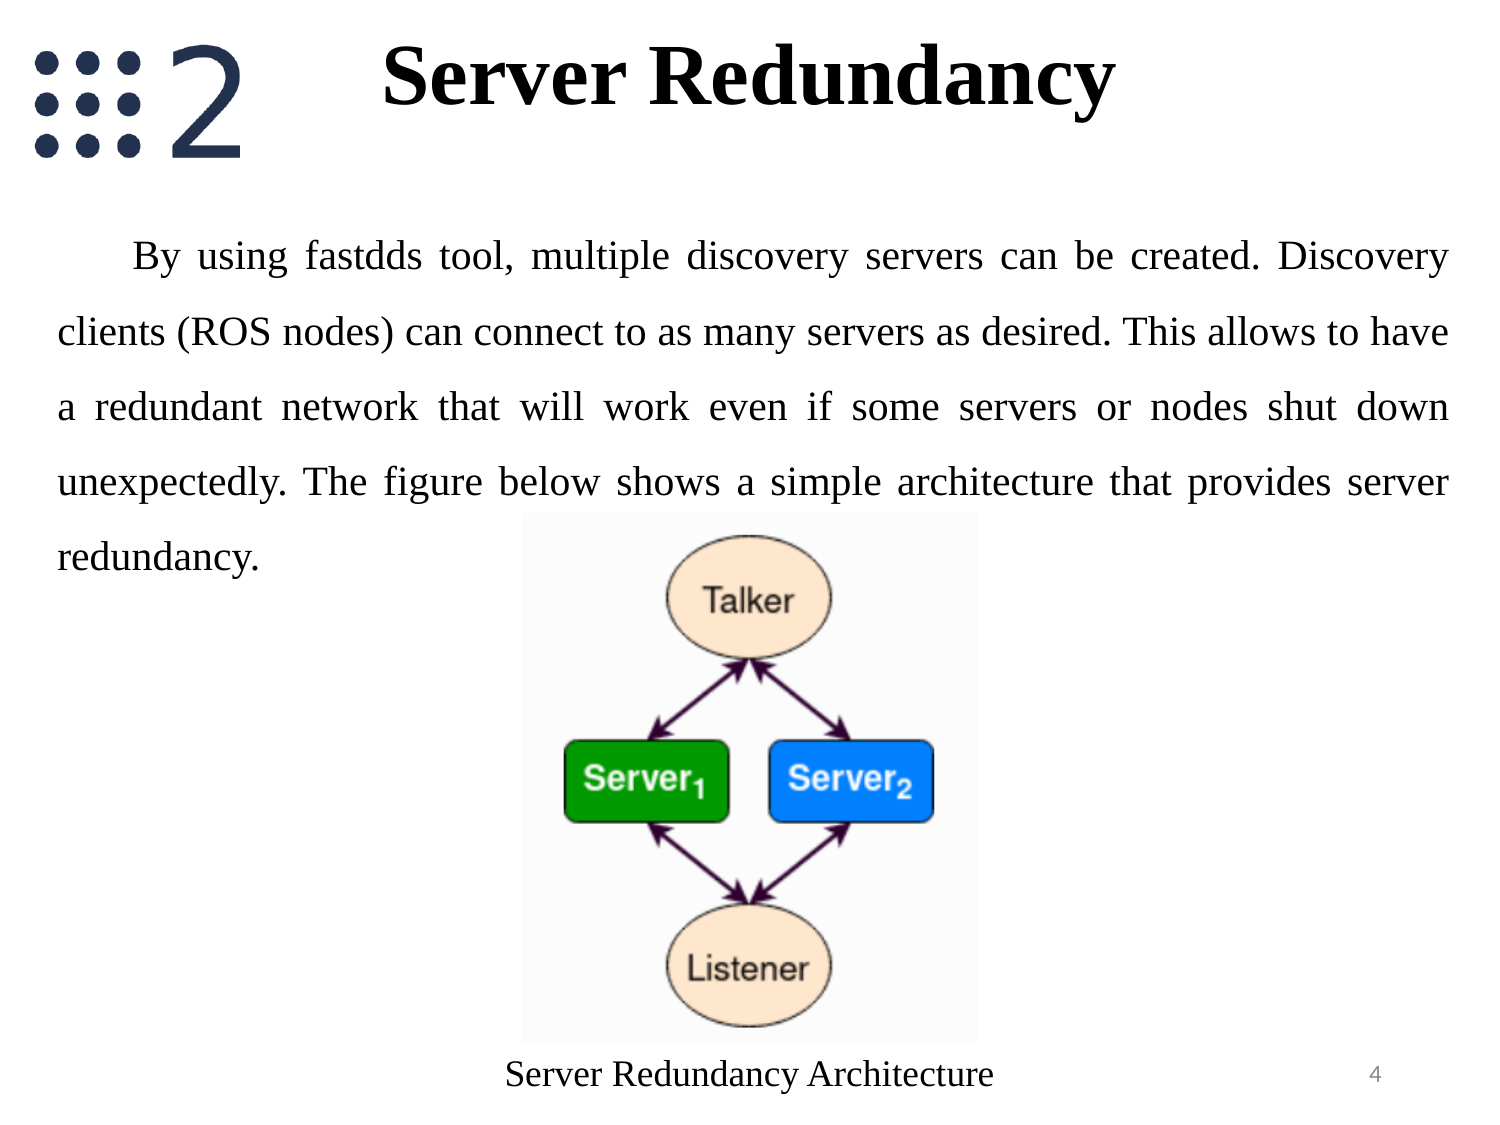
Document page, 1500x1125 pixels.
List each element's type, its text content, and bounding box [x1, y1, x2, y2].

title Server Redundancy [103, 21, 1397, 131]
text_box Server Redundancy Architecture [489, 1041, 1011, 1102]
slide_number 4 [1059, 1042, 1397, 1103]
picture [34, 0, 240, 205]
picture [522, 513, 978, 1043]
list By using fastdds tool, multiple discovery servers can be created. Discovery clients (ROS nodes) can connect to as many servers as desired. This allows to have a redundant network that will work even if some servers or nodes shut down unexpectedly. The figure below shows a simple architecture that provides server redundancy. [42, 195, 1466, 1103]
